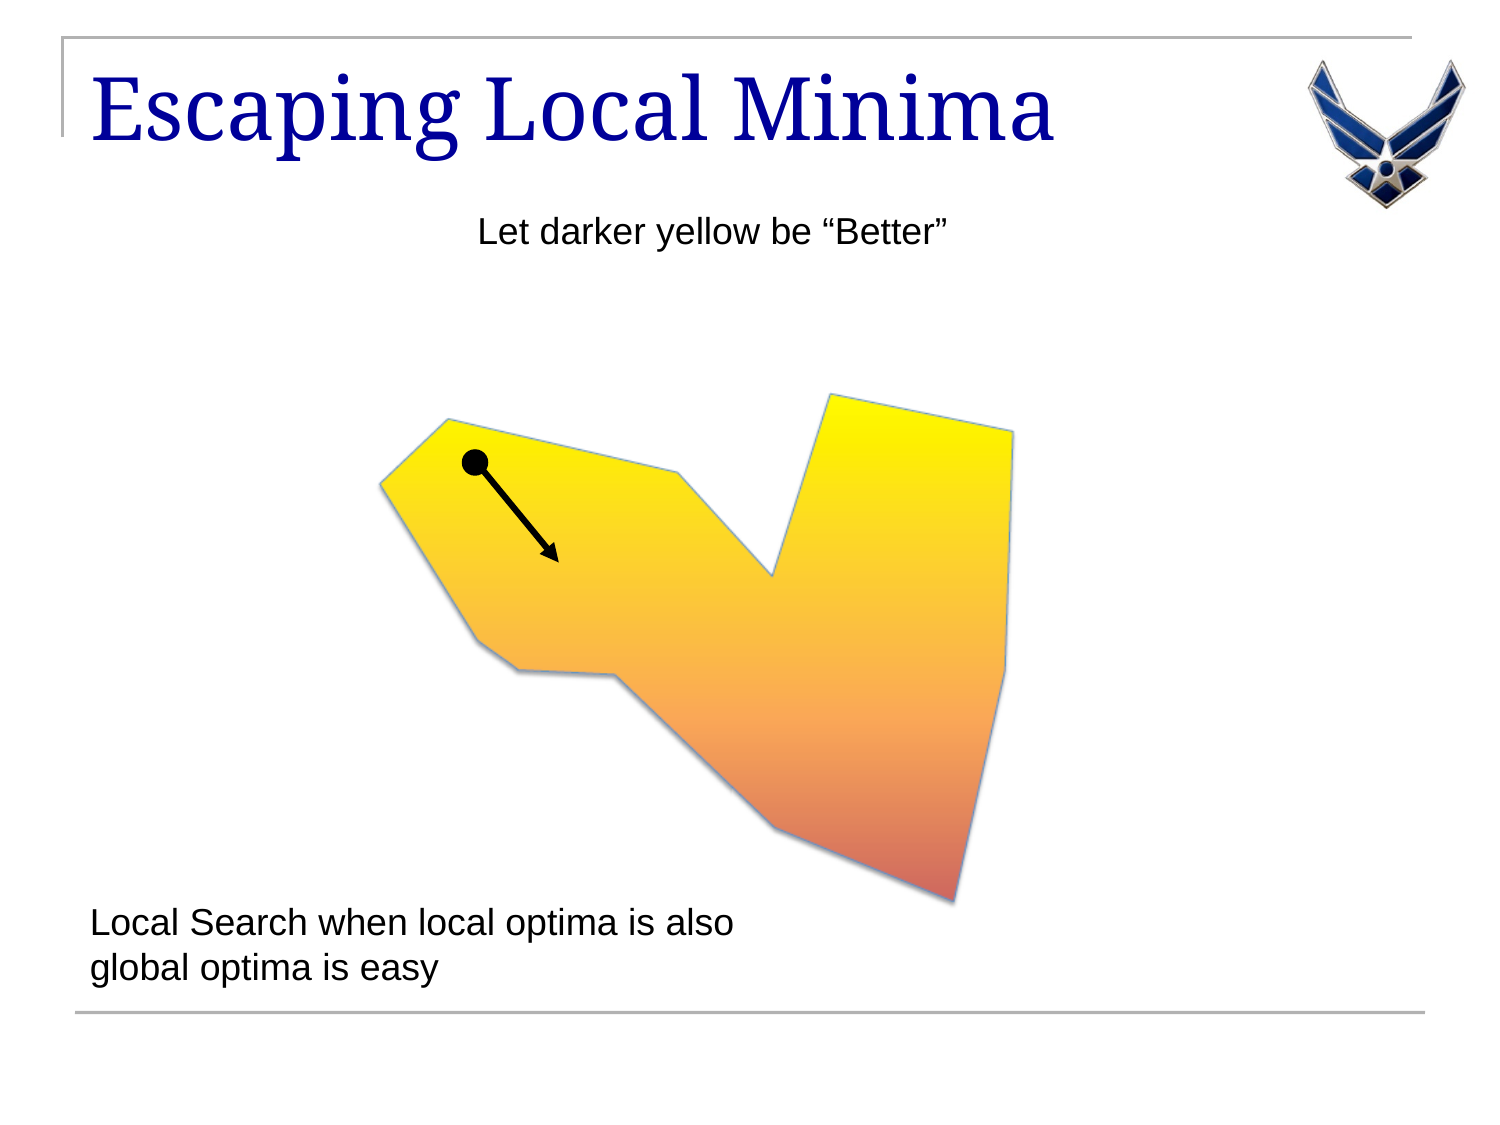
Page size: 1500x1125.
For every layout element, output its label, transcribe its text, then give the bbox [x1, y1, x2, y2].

picture [1425, 49, 1475, 217]
text_box Local Search when local optima is also global optima is easy [74, 890, 173, 996]
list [178, 262, 1322, 1006]
text_box Let darker yellow be “Better” [462, 199, 988, 260]
title Escaping Local Minima [75, 45, 1425, 233]
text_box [483, 470, 559, 563]
